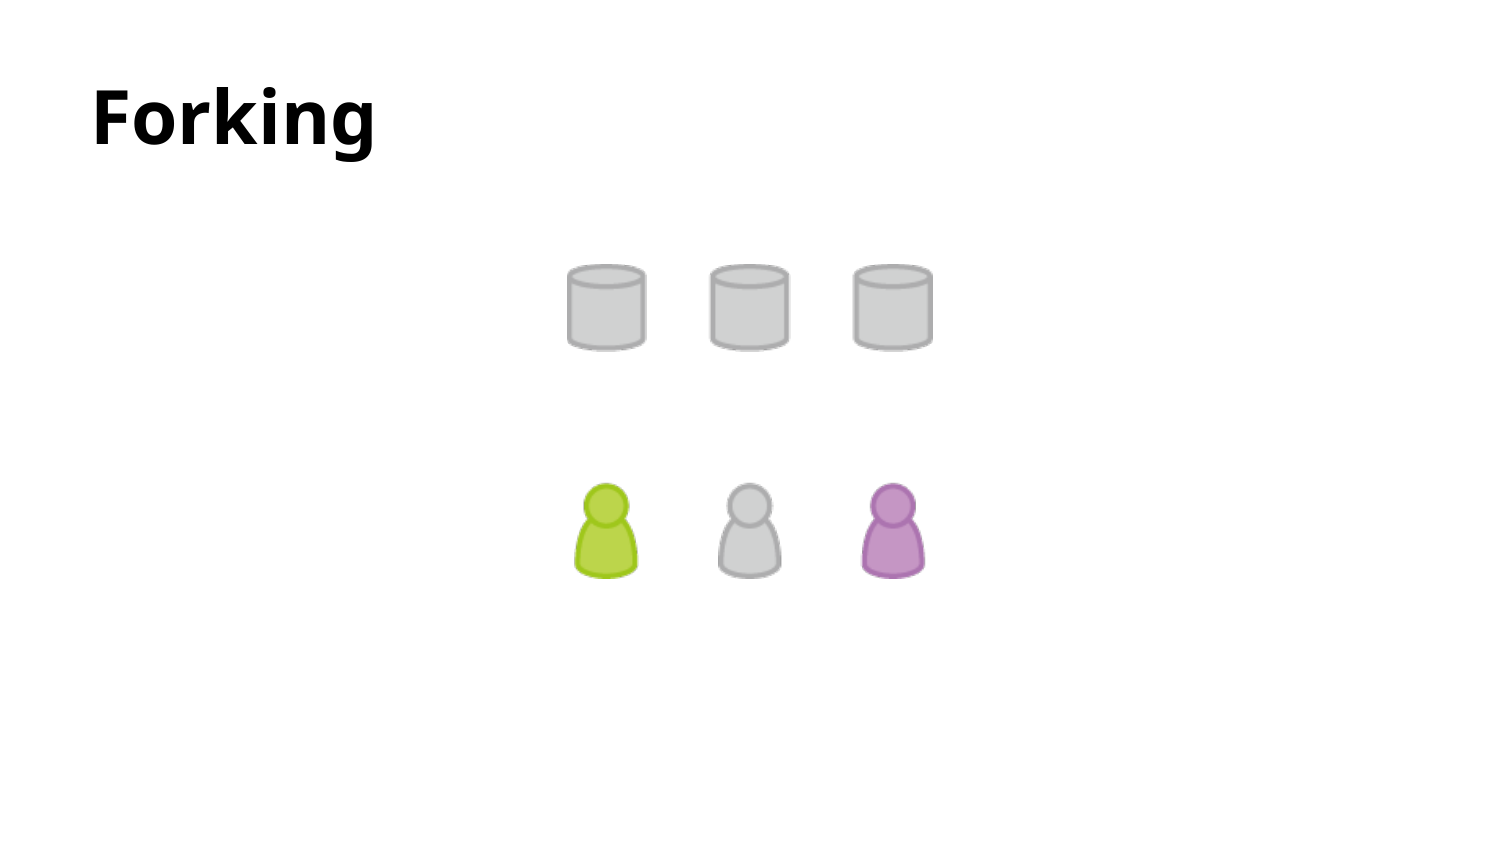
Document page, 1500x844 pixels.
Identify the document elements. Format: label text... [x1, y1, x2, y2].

title Forking [75, 33, 1425, 175]
picture [566, 264, 933, 580]
